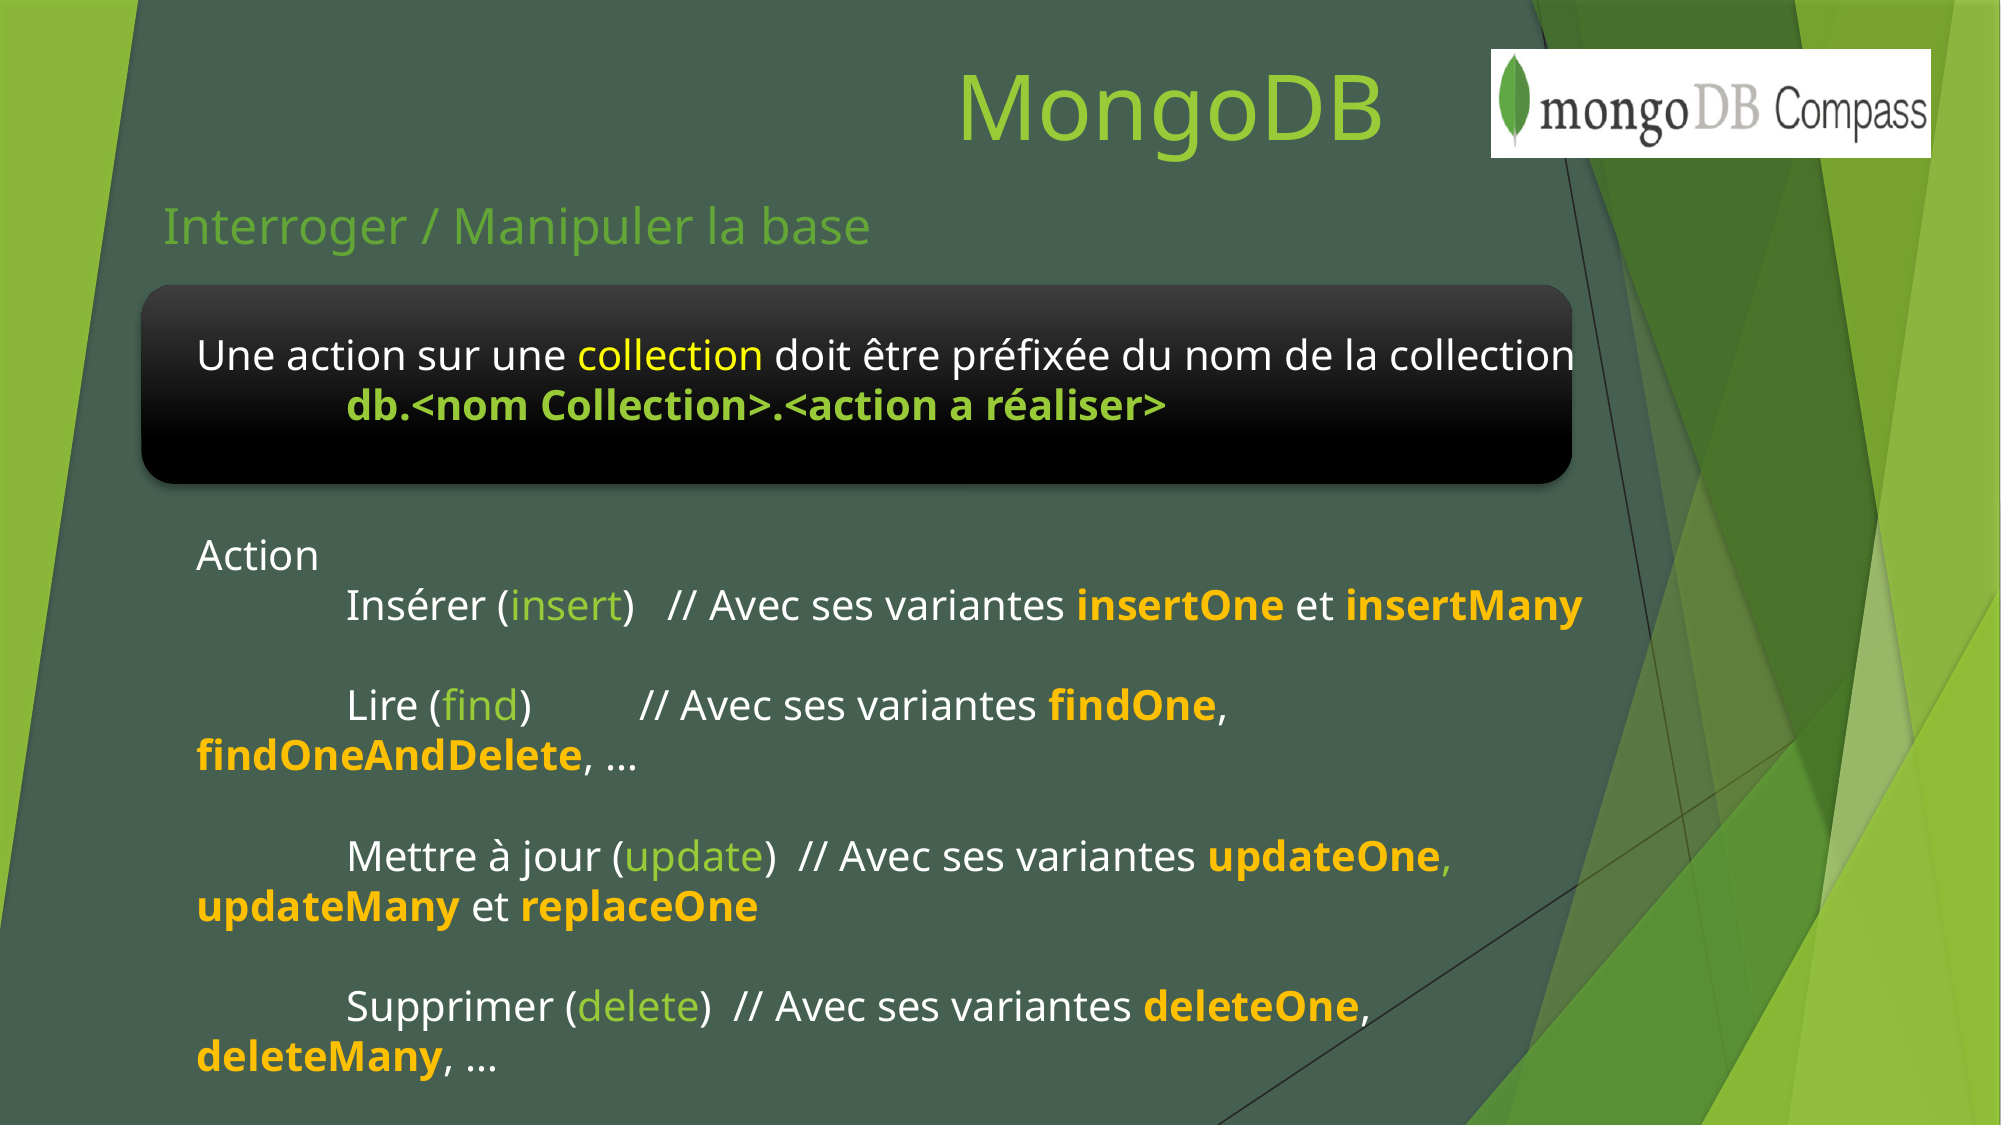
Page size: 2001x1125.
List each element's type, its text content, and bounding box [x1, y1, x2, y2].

text_box [141, 284, 1573, 484]
text_box Une action sur une collection doit être préfixée du nom de la collection db.<nom Collection>.<action a réaliser> Action Insérer (insert) // Avec ses variantes insertOne et insertMany Lire (find) // Avec ses variantes findOne, findOneAndDelete, … Mettre à jour (update) // Avec ses variantes updateOne, updateMany et replaceOne Supprimer (delete) // Avec ses variantes deleteOne, deleteMany, … [181, 321, 1648, 1125]
title MongoDB [226, 40, 1401, 166]
picture [1490, 48, 1932, 158]
text_box Interroger / Manipuler la base [149, 187, 887, 262]
